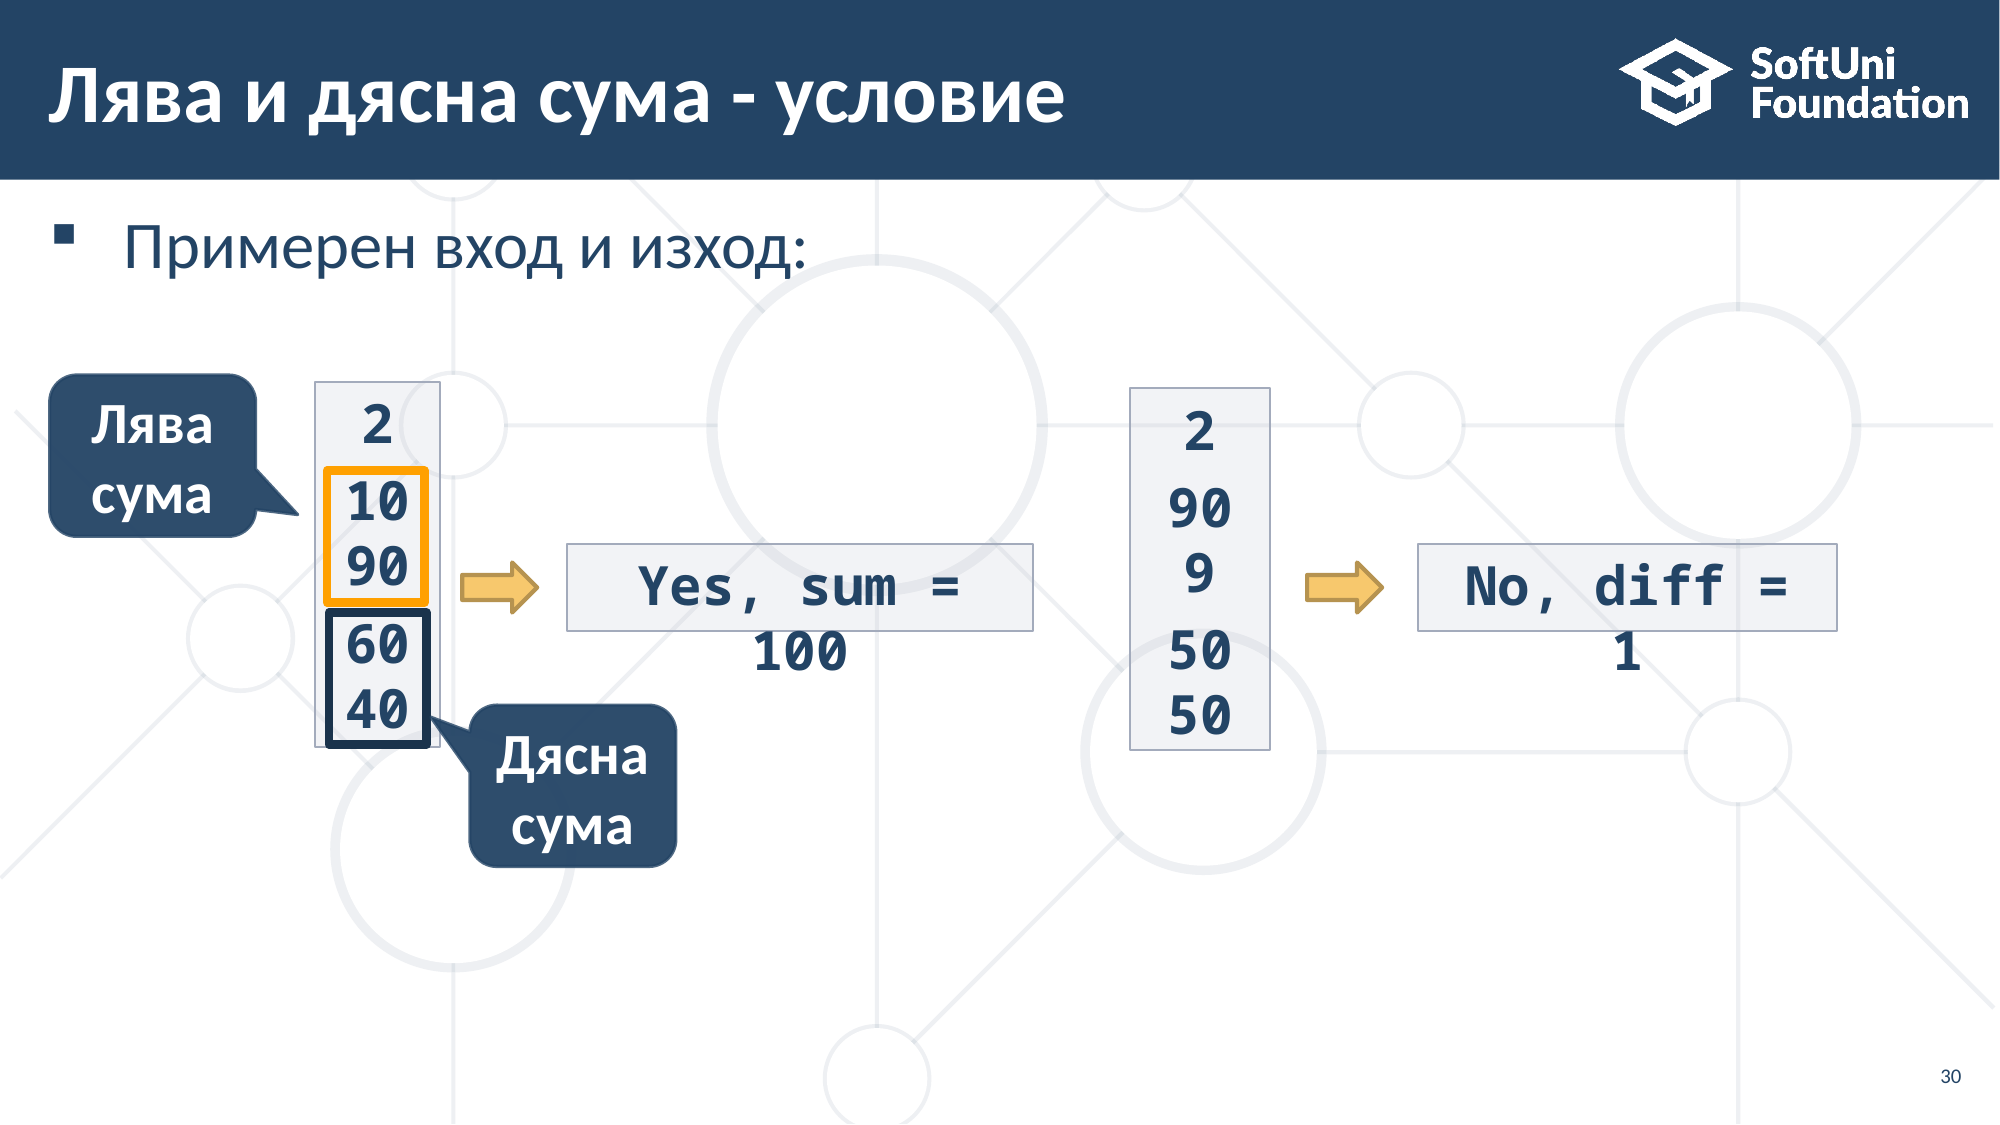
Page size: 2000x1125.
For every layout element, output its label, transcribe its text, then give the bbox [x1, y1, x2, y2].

text_box [327, 610, 429, 747]
text_box Лява сума [47, 372, 300, 539]
title Лява и дясна сума - условие [31, 16, 1591, 162]
text_box [460, 560, 540, 615]
list Примерен вход и изход: [31, 196, 1970, 1050]
text_box [1305, 560, 1385, 615]
text_box 2 10 90 60 40 [315, 381, 441, 748]
picture [1618, 38, 1968, 126]
text_box 2 90 9 50 50 [1130, 388, 1270, 750]
text_box Yes, sum = 100 [566, 543, 1034, 632]
text_box No, diff = 1 [1418, 543, 1838, 632]
text_box [325, 468, 427, 605]
text_box Дясна сума [429, 702, 678, 869]
slide_number 30 [1896, 1049, 1968, 1101]
